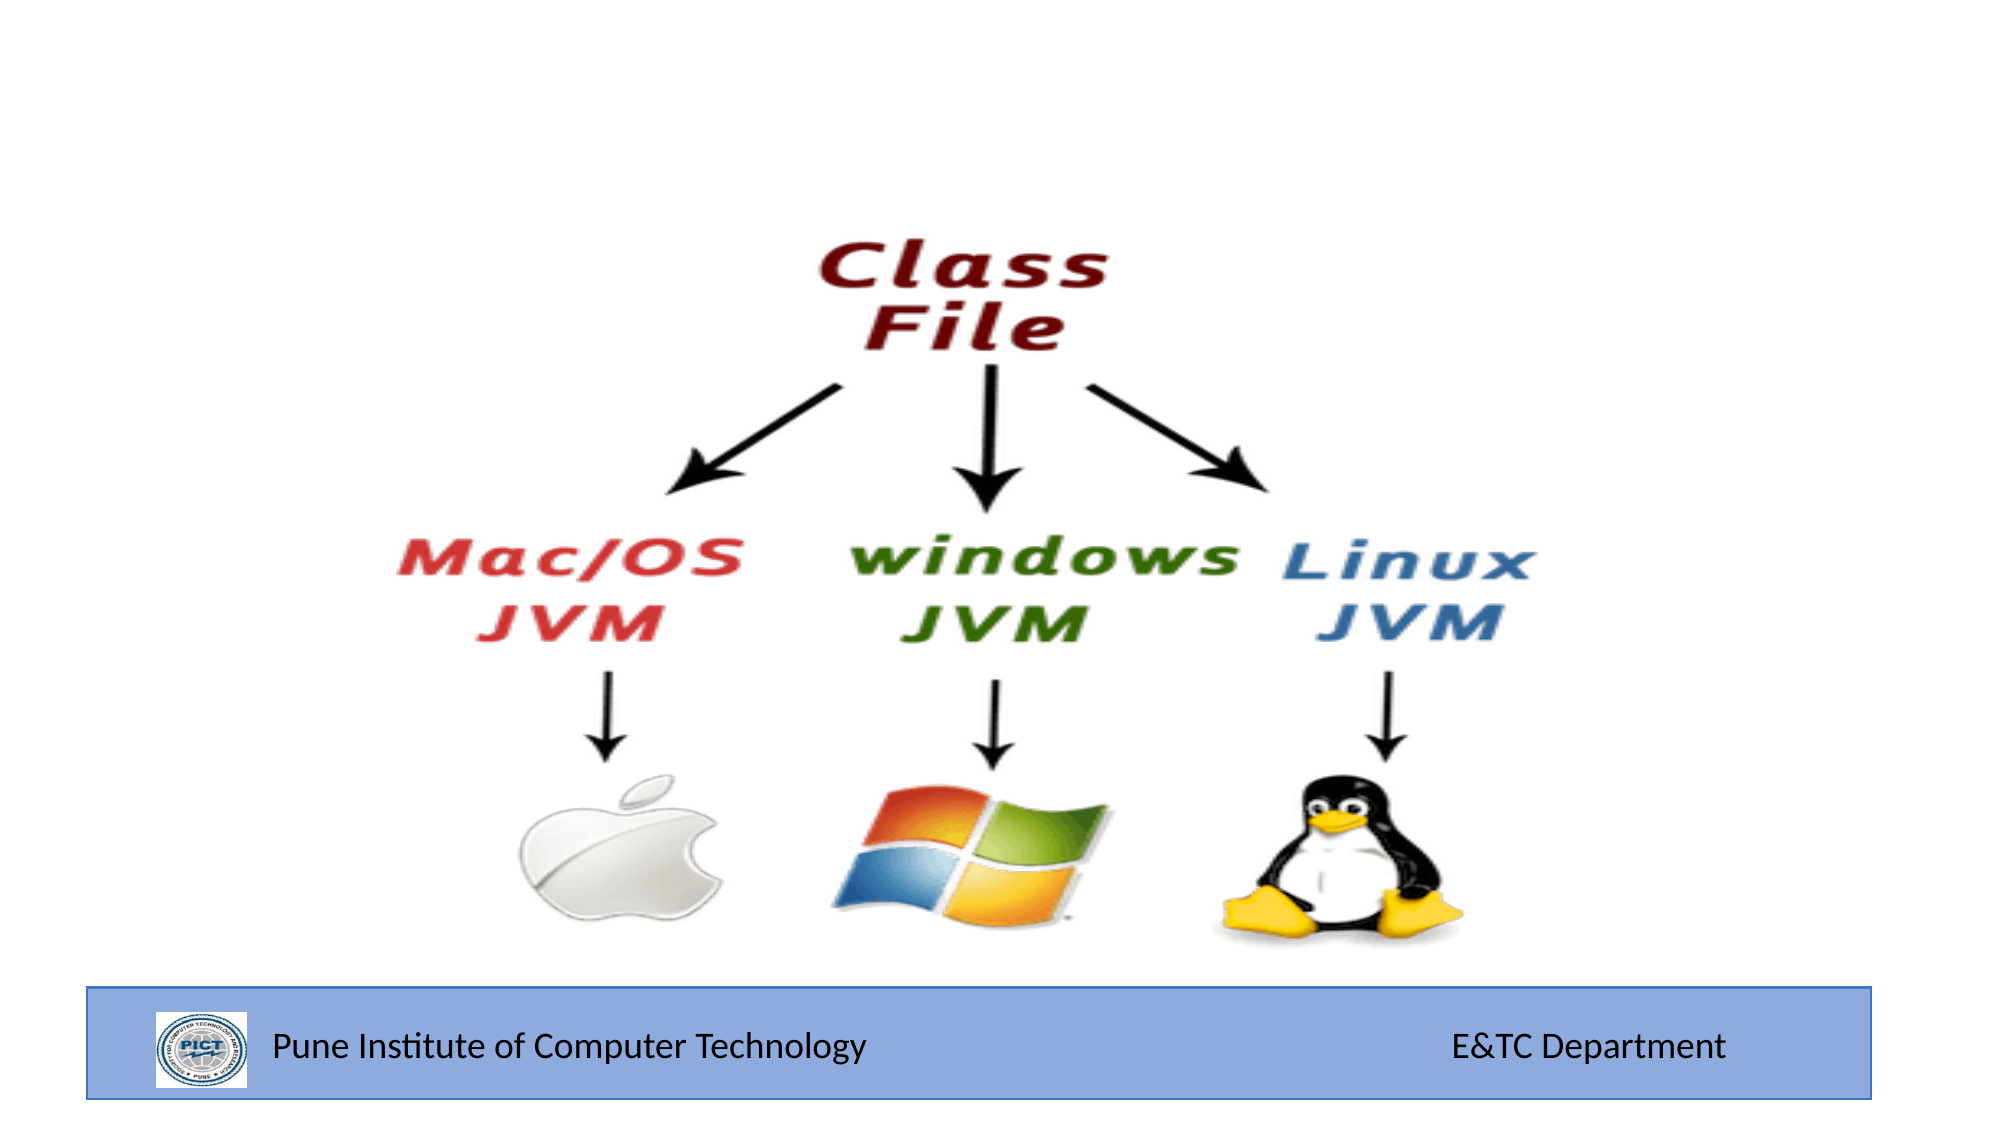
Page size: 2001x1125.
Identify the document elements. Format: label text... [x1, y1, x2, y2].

picture [156, 1012, 247, 1088]
text_box Pune Institute of Computer Technology E&TC Department [86, 986, 1872, 1100]
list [224, 237, 1859, 950]
